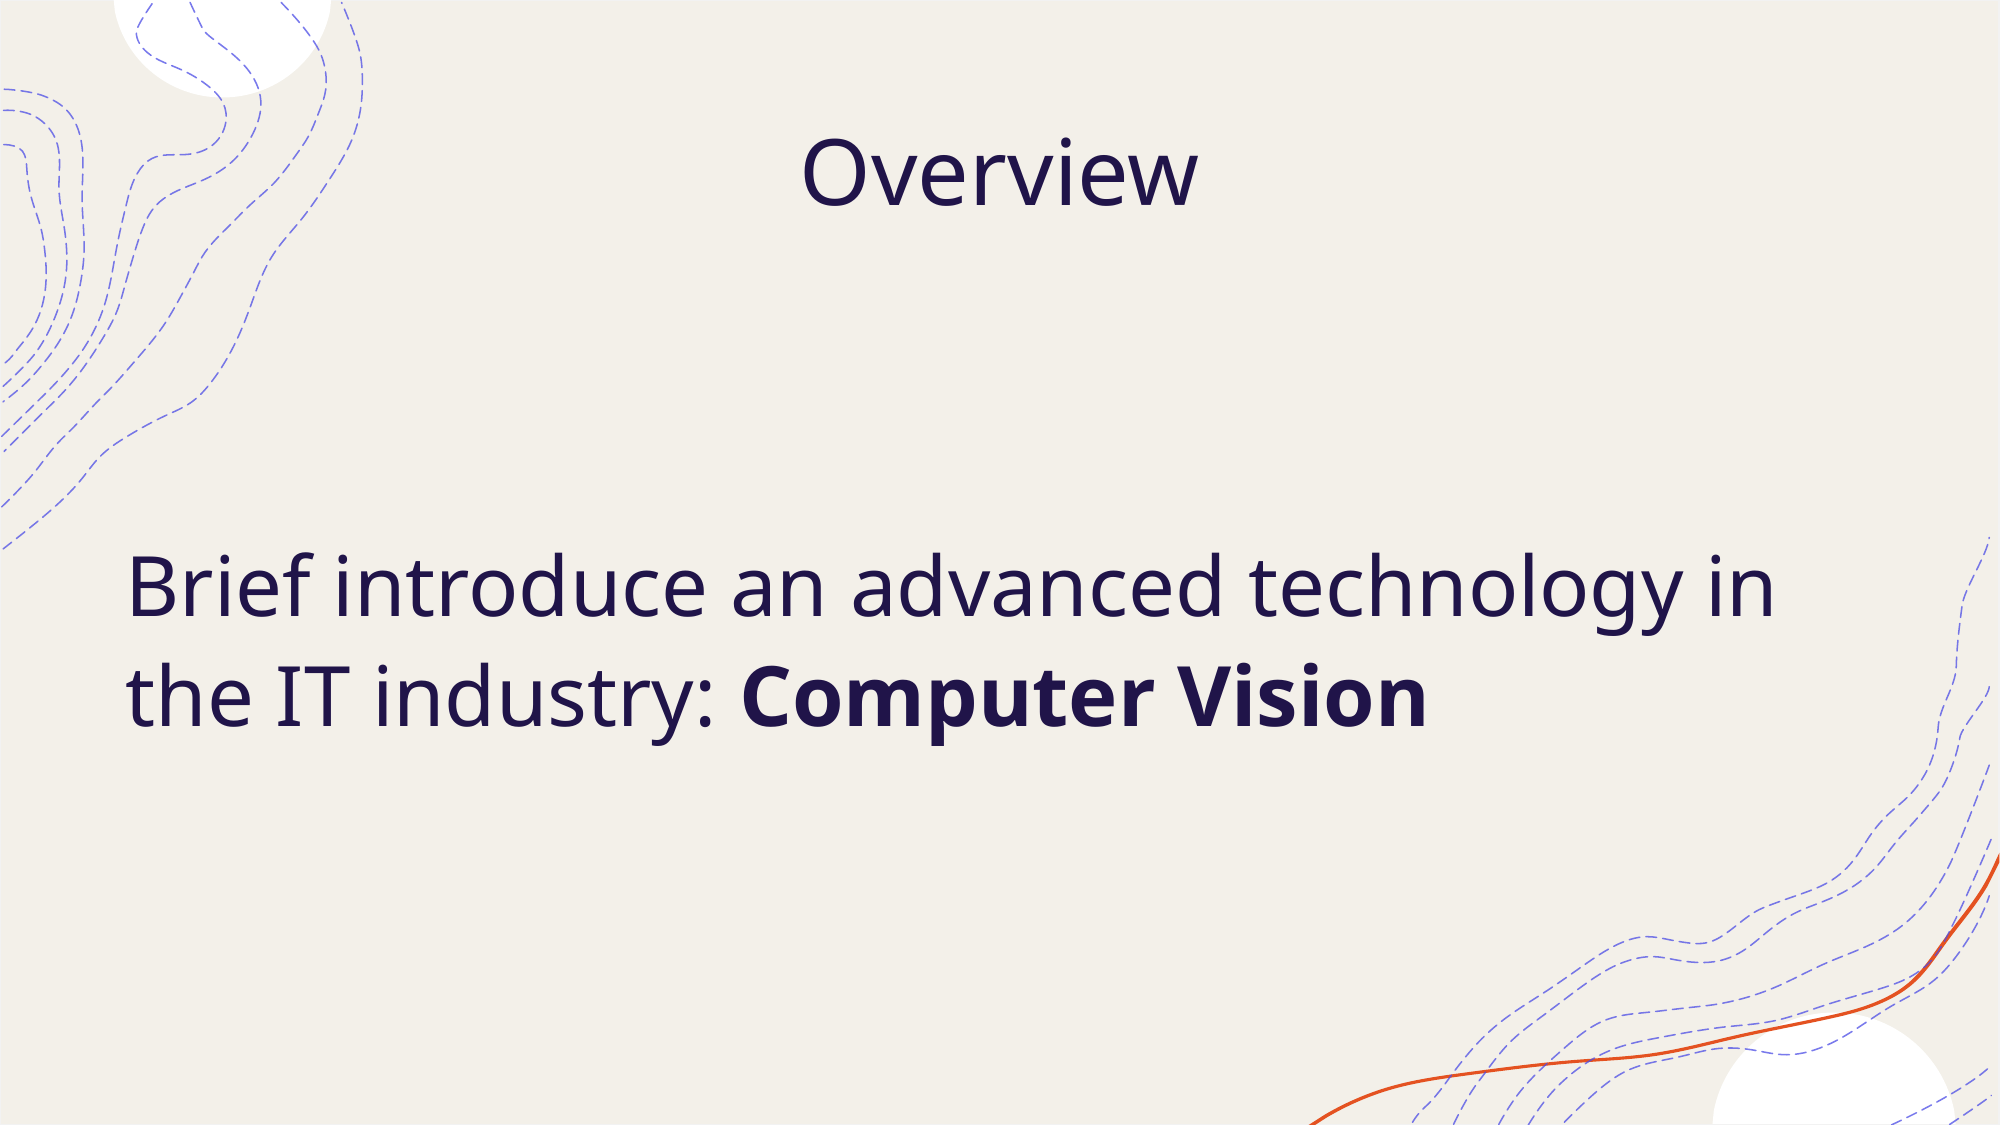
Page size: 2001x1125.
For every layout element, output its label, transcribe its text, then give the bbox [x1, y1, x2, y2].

list Brief introduce an advanced technology in the IT industry: Computer Vision [110, 294, 1836, 1009]
title Overview [137, 59, 1863, 278]
